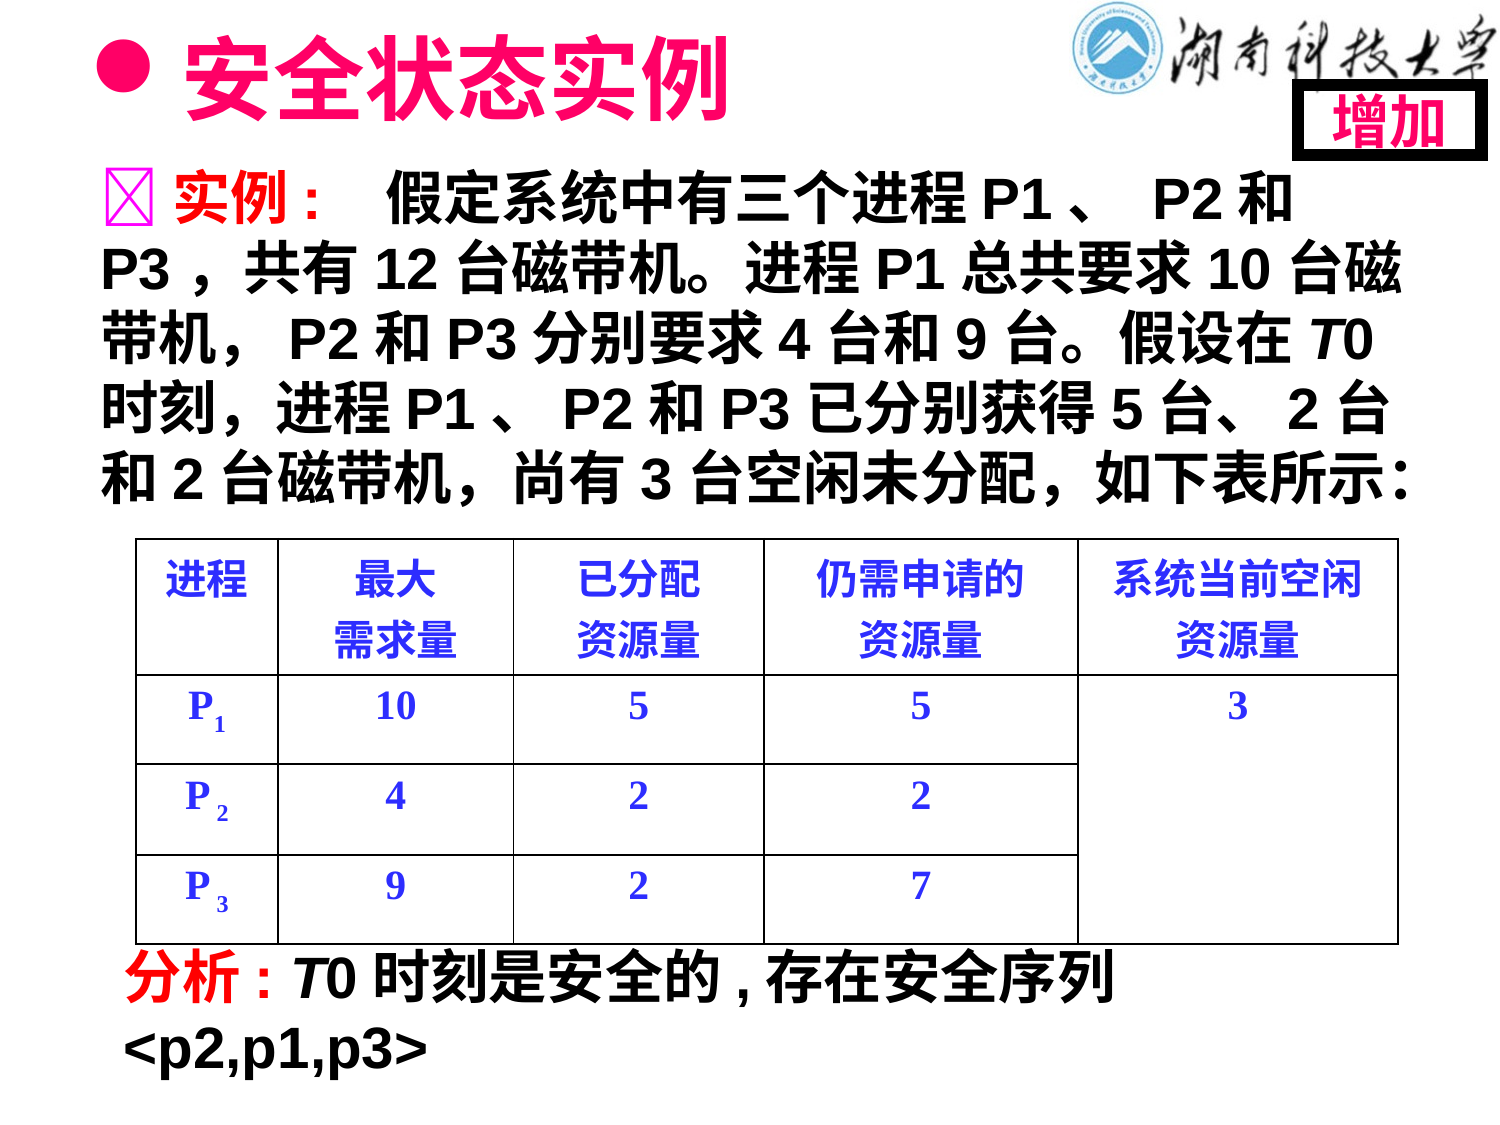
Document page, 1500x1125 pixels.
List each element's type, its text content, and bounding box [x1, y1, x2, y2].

table_cell 9 [279, 856, 513, 940]
table_cell 7 [765, 856, 1077, 940]
table_header 已分配 资源量 [514, 540, 763, 674]
table_cell 4 [279, 765, 513, 854]
text_box 实例: 假定系统中有三个进程P1、 P2和P3，共有12台磁带机。进程P1总共要求10台磁带机，P2和P3分别要求4台和9台。假设在T0时刻，进程P1、P2和P3已分别获得5台、2台和2台磁带机，尚有3台空闲未分配，如下表所示： [100, 160, 1447, 511]
table_header 仍需申请的 资源量 [765, 540, 1077, 674]
table_cell 10 [279, 676, 513, 763]
table_cell P 3 [137, 856, 277, 940]
table_cell P 2 [137, 765, 277, 854]
table_header 系统当前空闲资源量 [1079, 540, 1397, 674]
table_header 进程 [137, 540, 277, 674]
text_box 分析: T0时刻是安全的,存在安全序列<p2,p1,p3> [123, 940, 1412, 1081]
table_cell P1 [137, 676, 277, 763]
table_cell 3 [1079, 676, 1397, 940]
table_cell 5 [514, 676, 763, 763]
table_cell 2 [514, 856, 763, 940]
text_box 增加 [1297, 84, 1482, 155]
title 安全状态实例 [74, 0, 1426, 155]
table_cell 2 [765, 765, 1077, 854]
table_cell 2 [514, 765, 763, 854]
table_header 最大 需求量 [279, 540, 513, 674]
table_cell 5 [765, 676, 1077, 763]
picture [1426, 0, 1500, 97]
